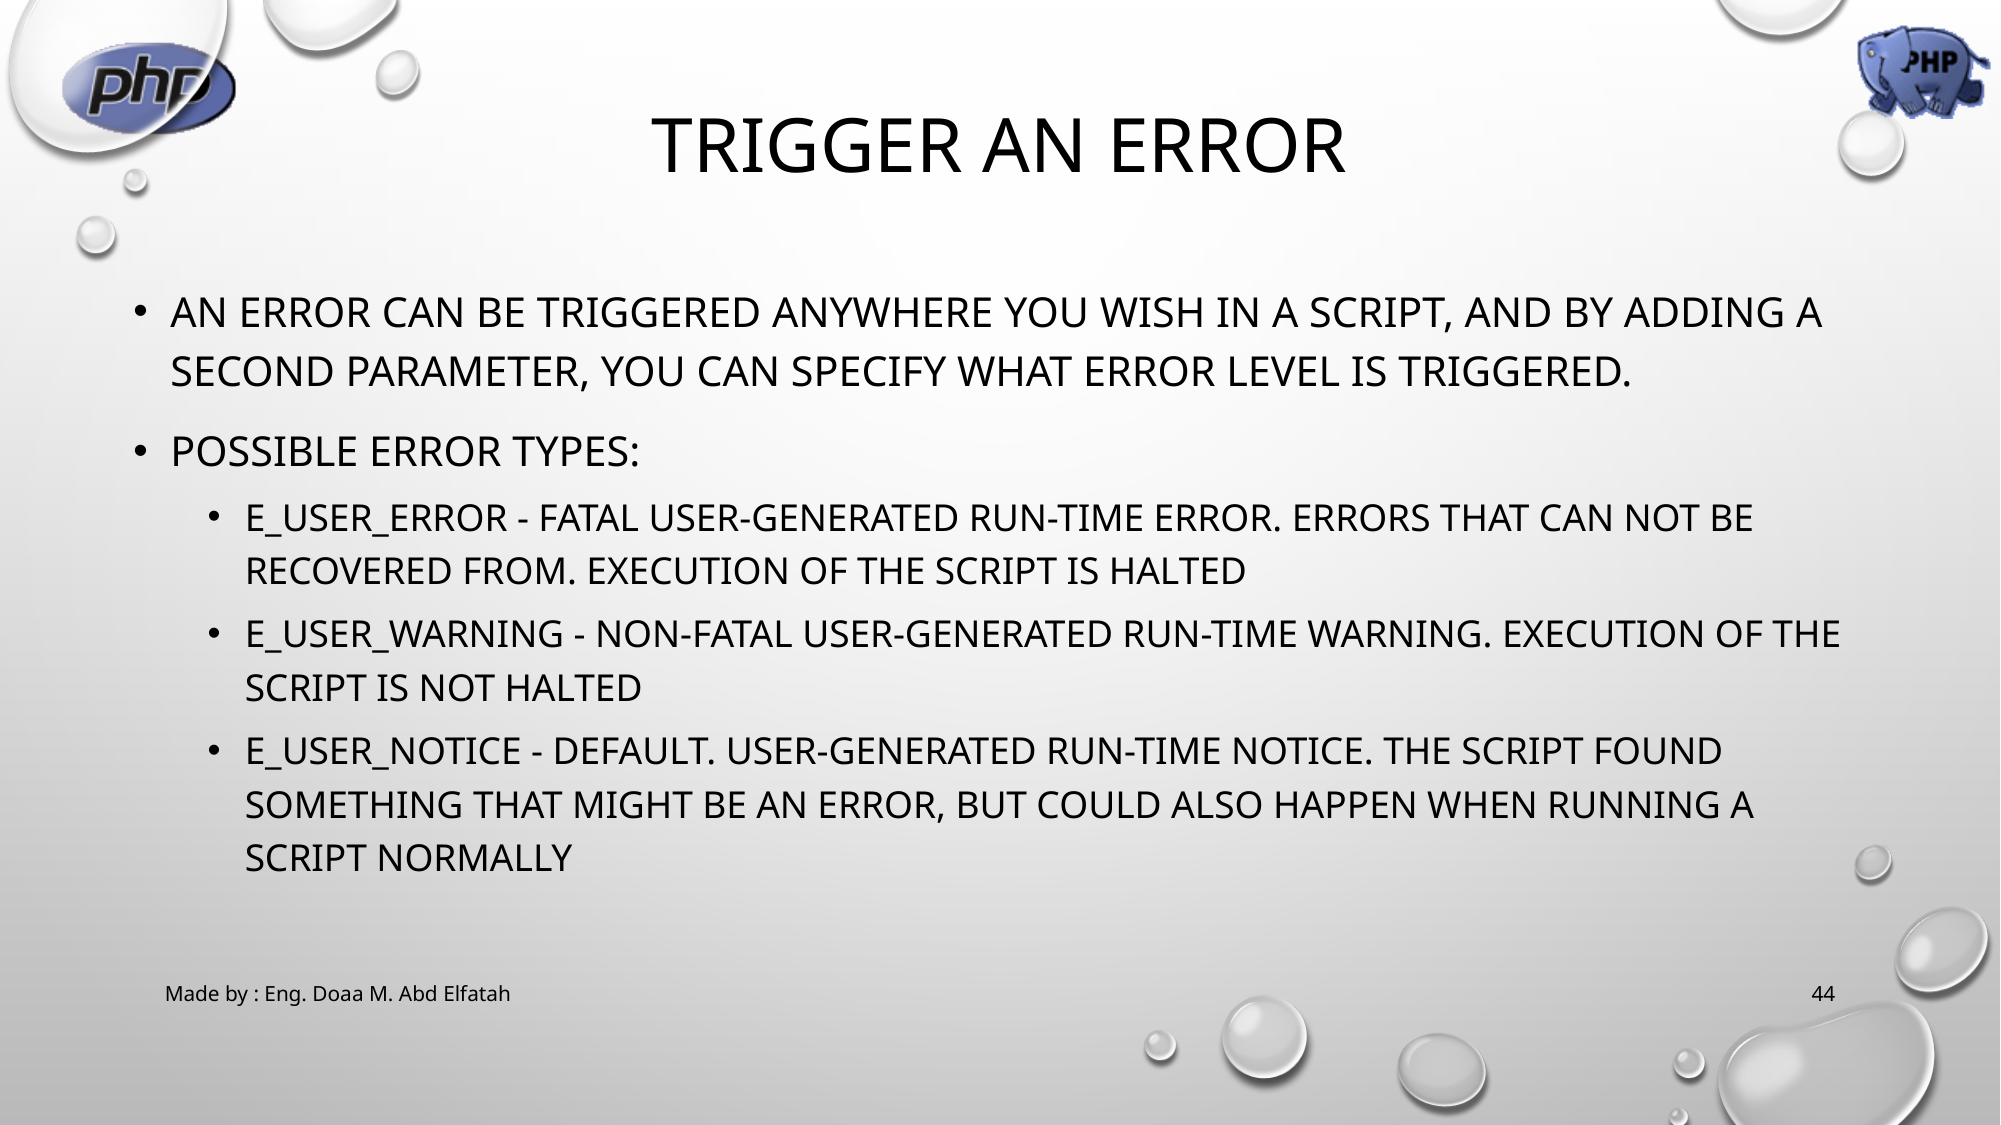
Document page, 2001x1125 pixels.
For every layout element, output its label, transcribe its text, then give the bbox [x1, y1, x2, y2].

picture [0, 0, 2000, 1125]
footer Made by : Eng. Doaa M. Abd Elfatah [149, 965, 1245, 1025]
title Trigger an Error [149, 86, 1851, 211]
slide_number 44 [1724, 965, 1851, 1025]
list An error can be triggered anywhere you wish in a script, and by adding a second parameter, you can specify what error level is triggered. Possible error types: E_USER_ERROR - Fatal user-generated run-time error. Errors that can not be recovered from. Execution of the script is halted E_USER_WARNING - Non-fatal user-generated run-time warning. Execution of the script is not halted E_USER_NOTICE - Default. User-generated run-time notice. The script found something that might be an error, but could also happen when running a script normally [118, 268, 1891, 894]
